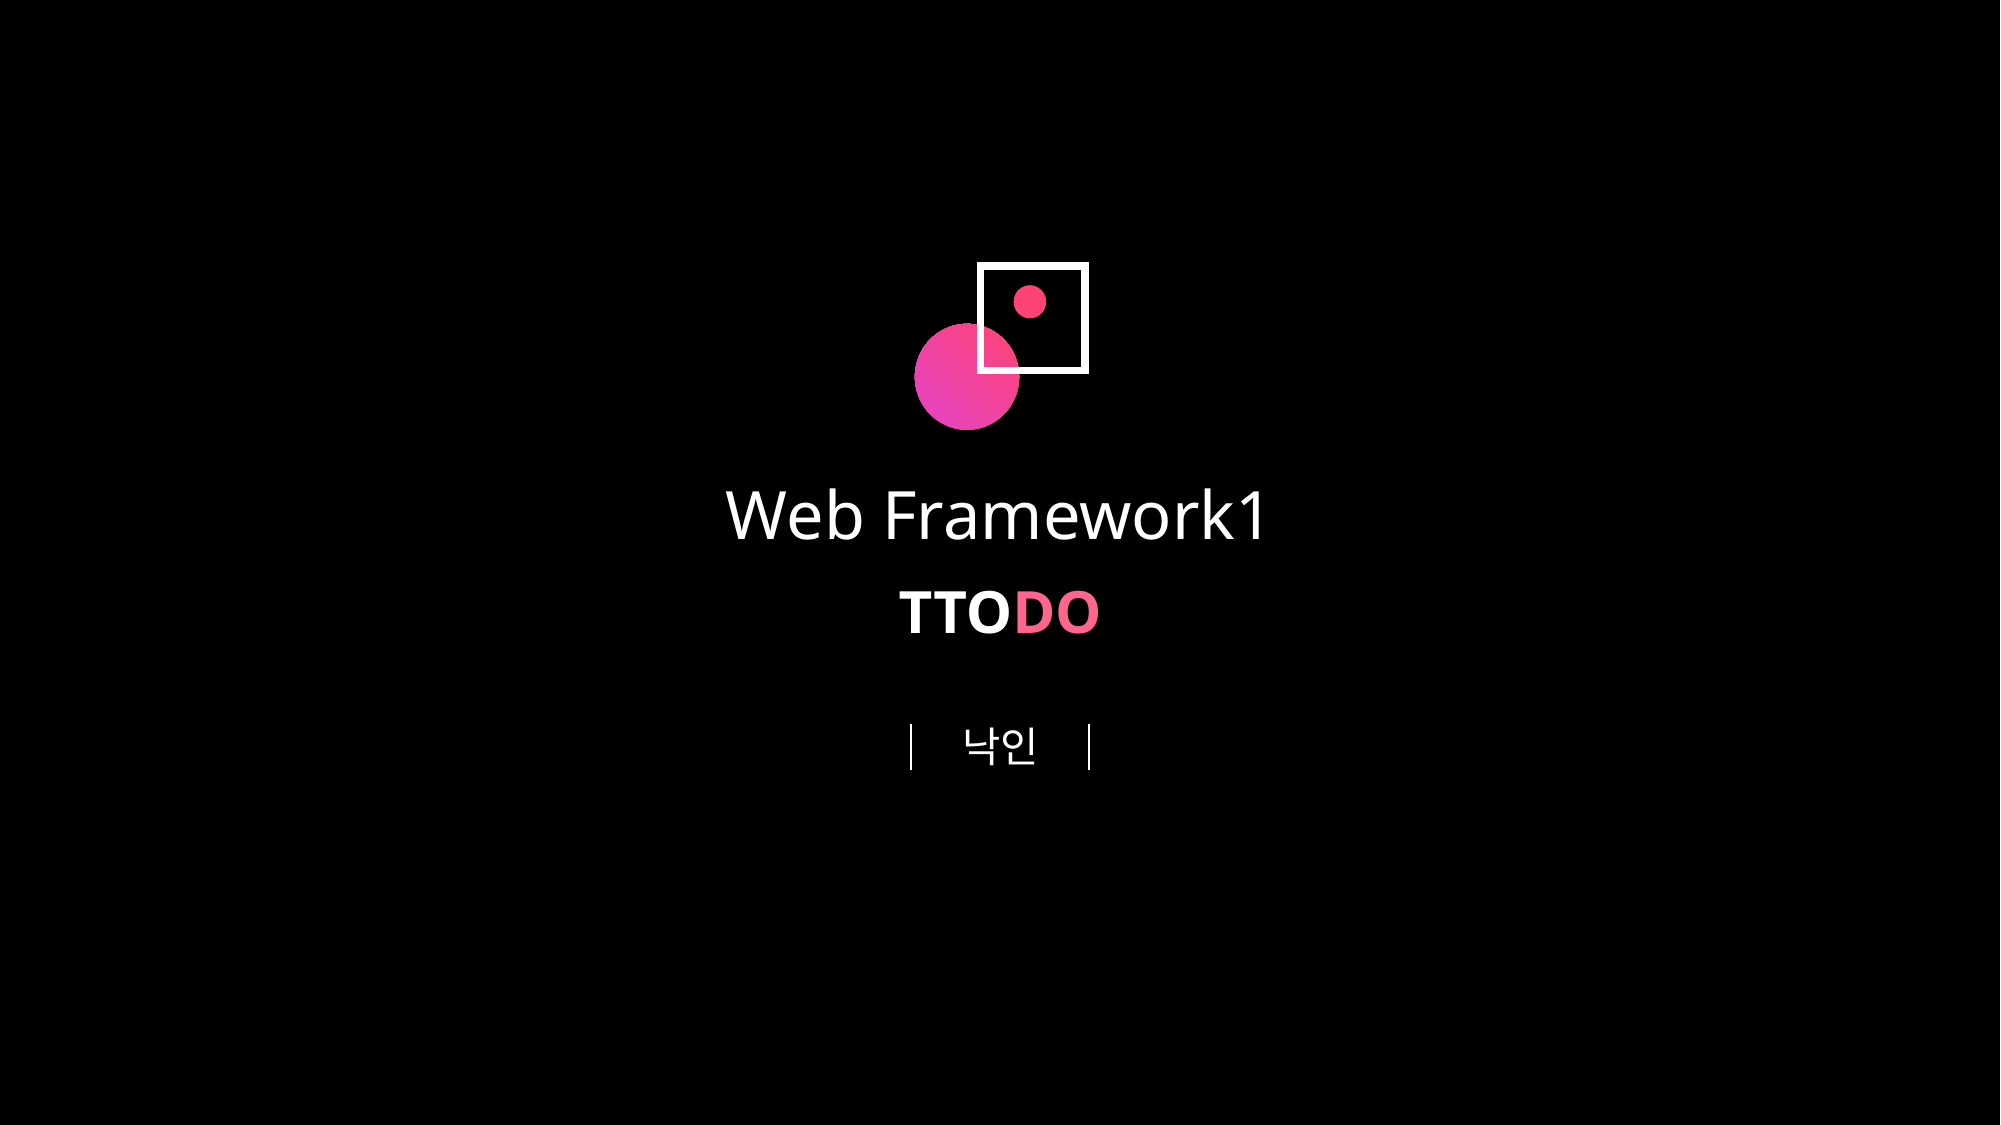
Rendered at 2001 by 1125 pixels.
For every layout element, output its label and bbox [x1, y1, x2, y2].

text_box [910, 713, 1090, 780]
text_box [717, 266, 1283, 654]
